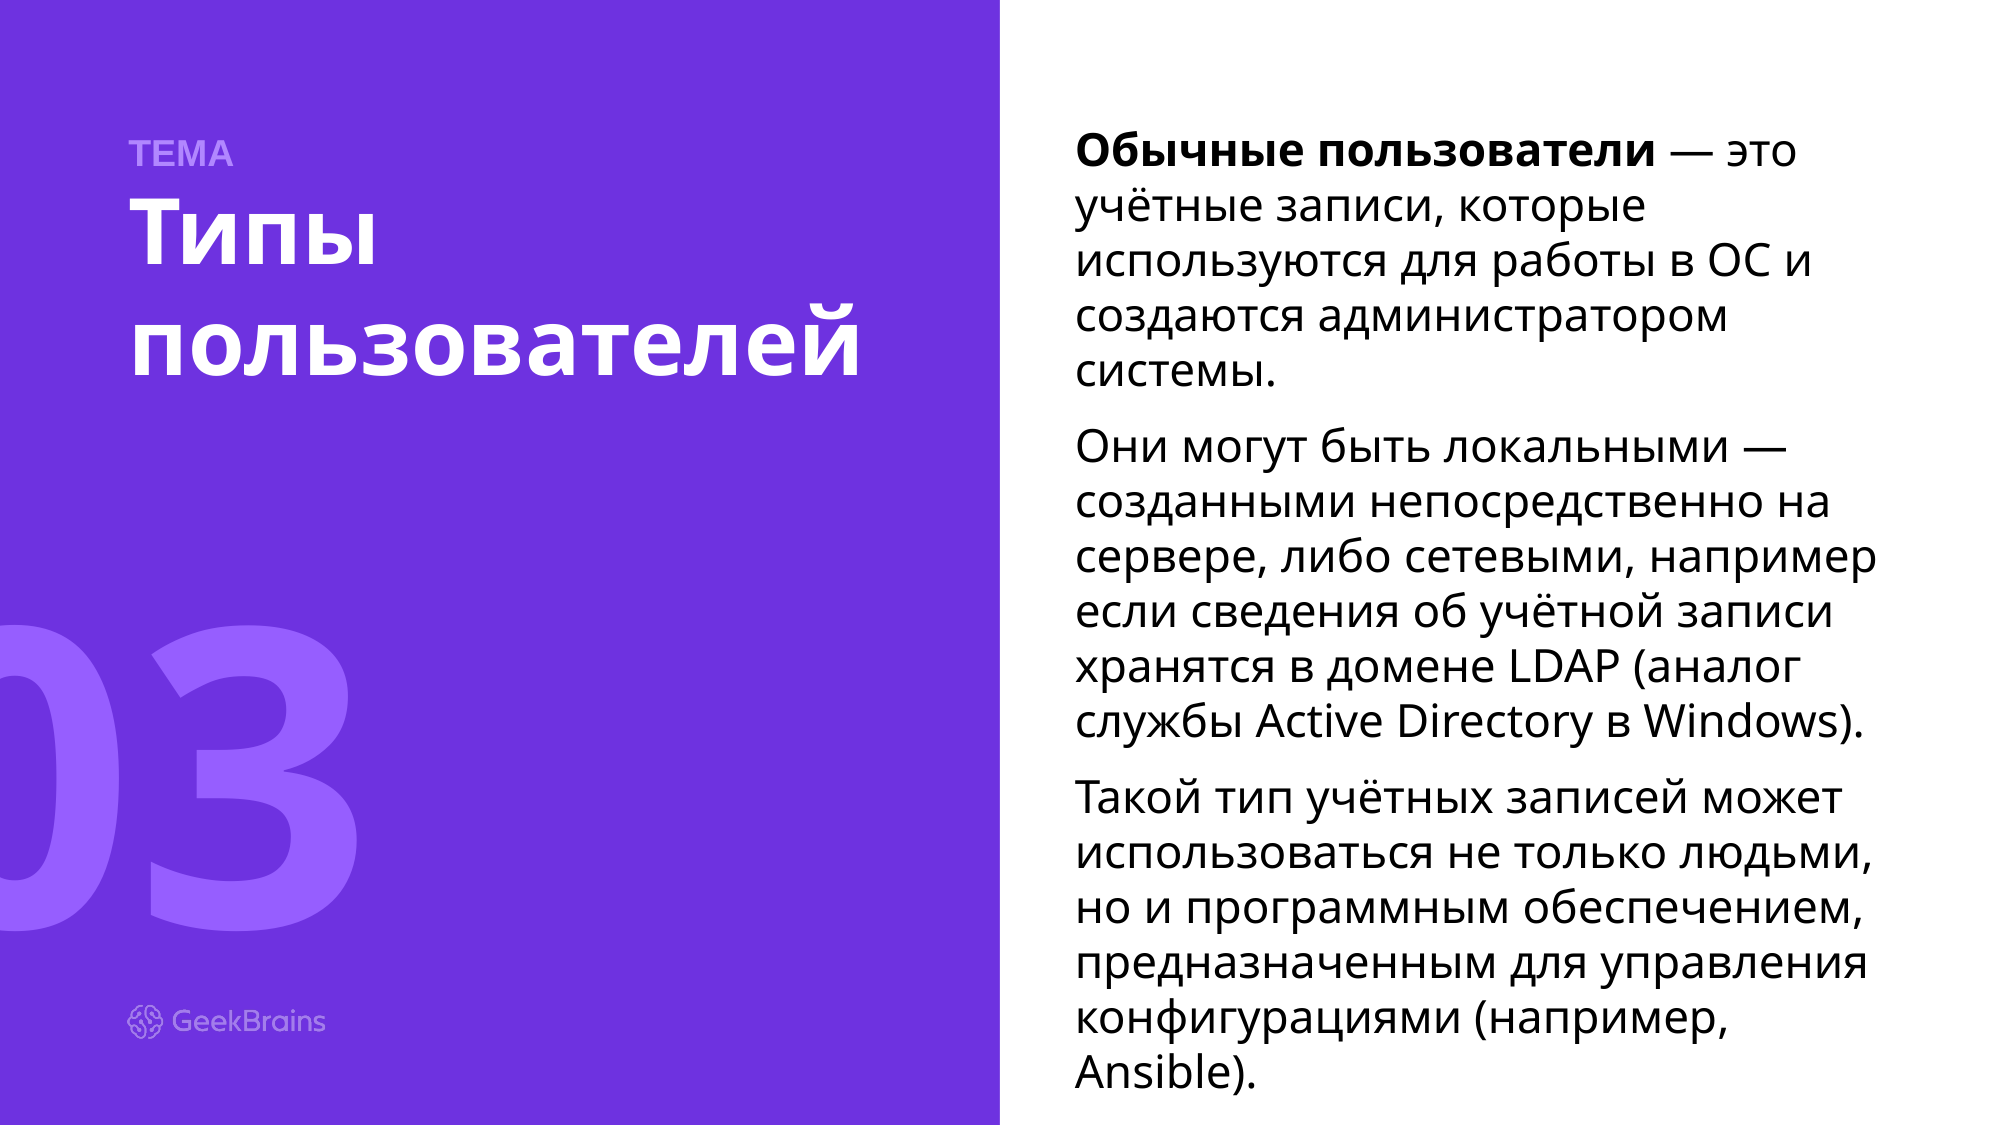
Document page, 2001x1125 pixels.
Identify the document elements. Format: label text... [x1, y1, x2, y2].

list Обычные пользователи — это учётные записи, которые используются для работы в ОС и создаются администратором системы. Они могут быть локальными — созданными непосредственно на сервере, либо сетевыми, например если сведения об учётной записи хранятся в домене LDAP (аналог службы Active Directory в Windows). Такой тип учётных записей может использоваться не только людьми, но и программным обеспечением, предназначенным для управления конфигурациями (например, Ansible). [1059, 113, 1928, 1002]
subtitle ТЕМА [113, 113, 882, 191]
title Типы пользователей [113, 191, 882, 538]
